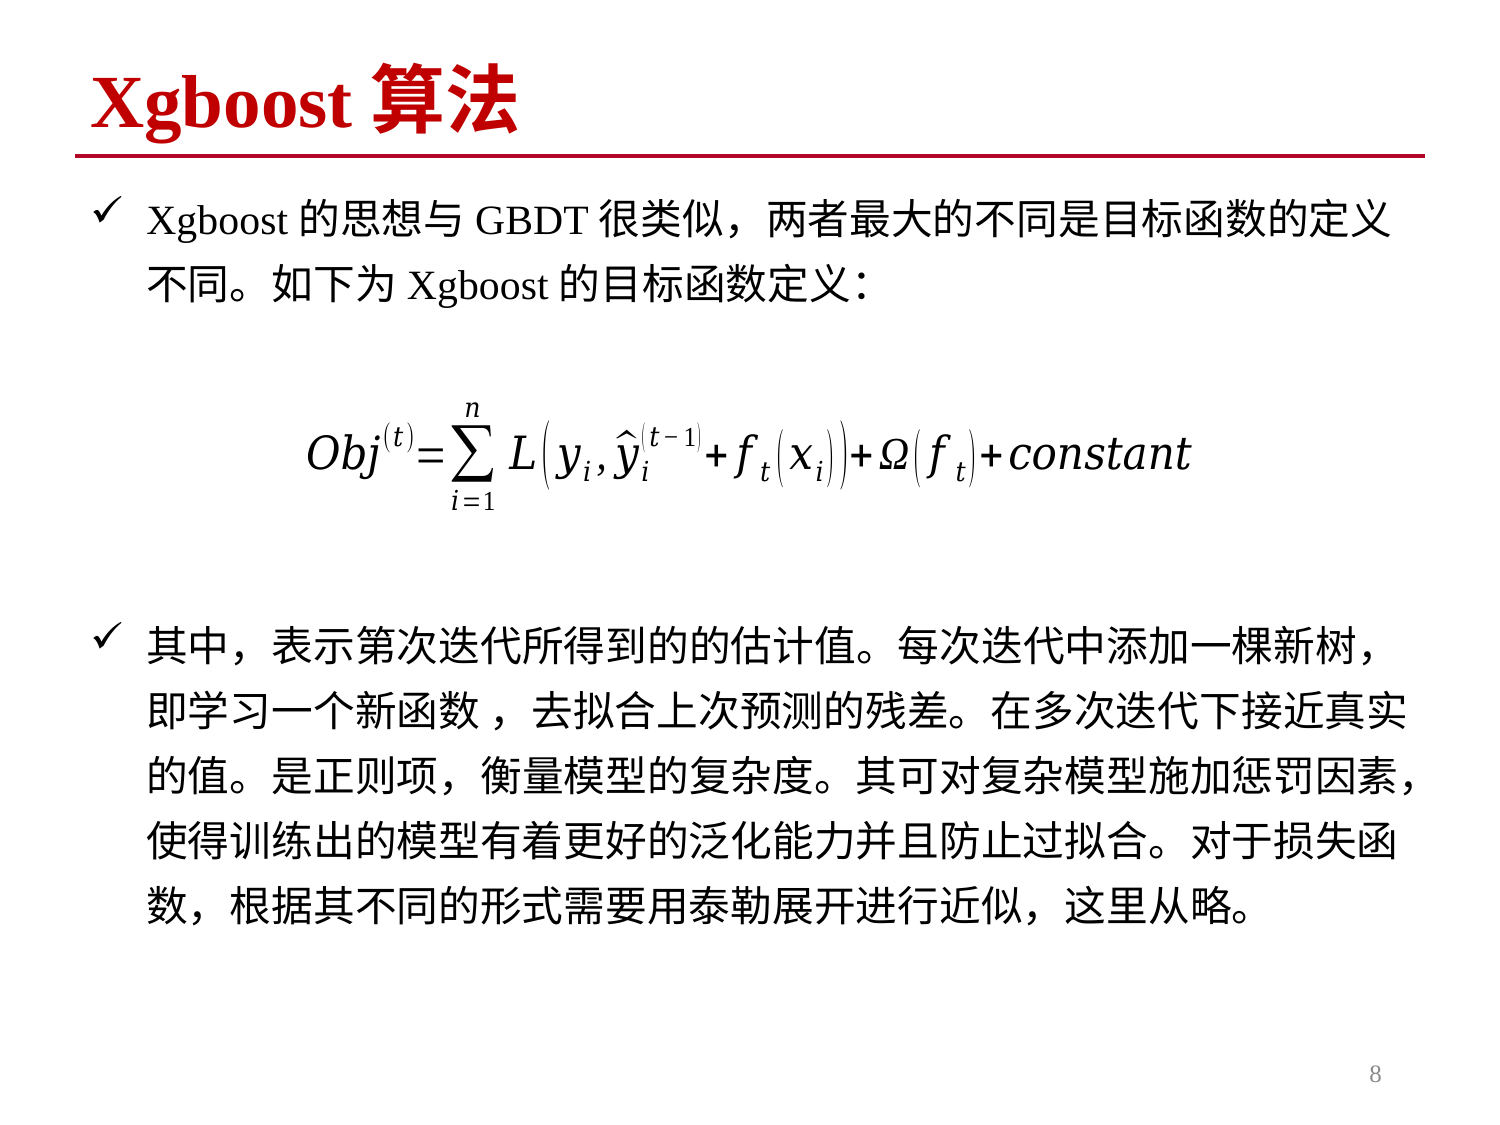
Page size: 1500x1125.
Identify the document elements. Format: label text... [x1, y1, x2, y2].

slide_number 8 [1059, 1042, 1397, 1103]
list Xgboost的思想与GBDT很类似，两者最大的不同是目标函数的定义不同。如下为Xgboost的目标函数定义： [75, 170, 1425, 824]
title Xgboost算法 [75, 56, 1425, 150]
